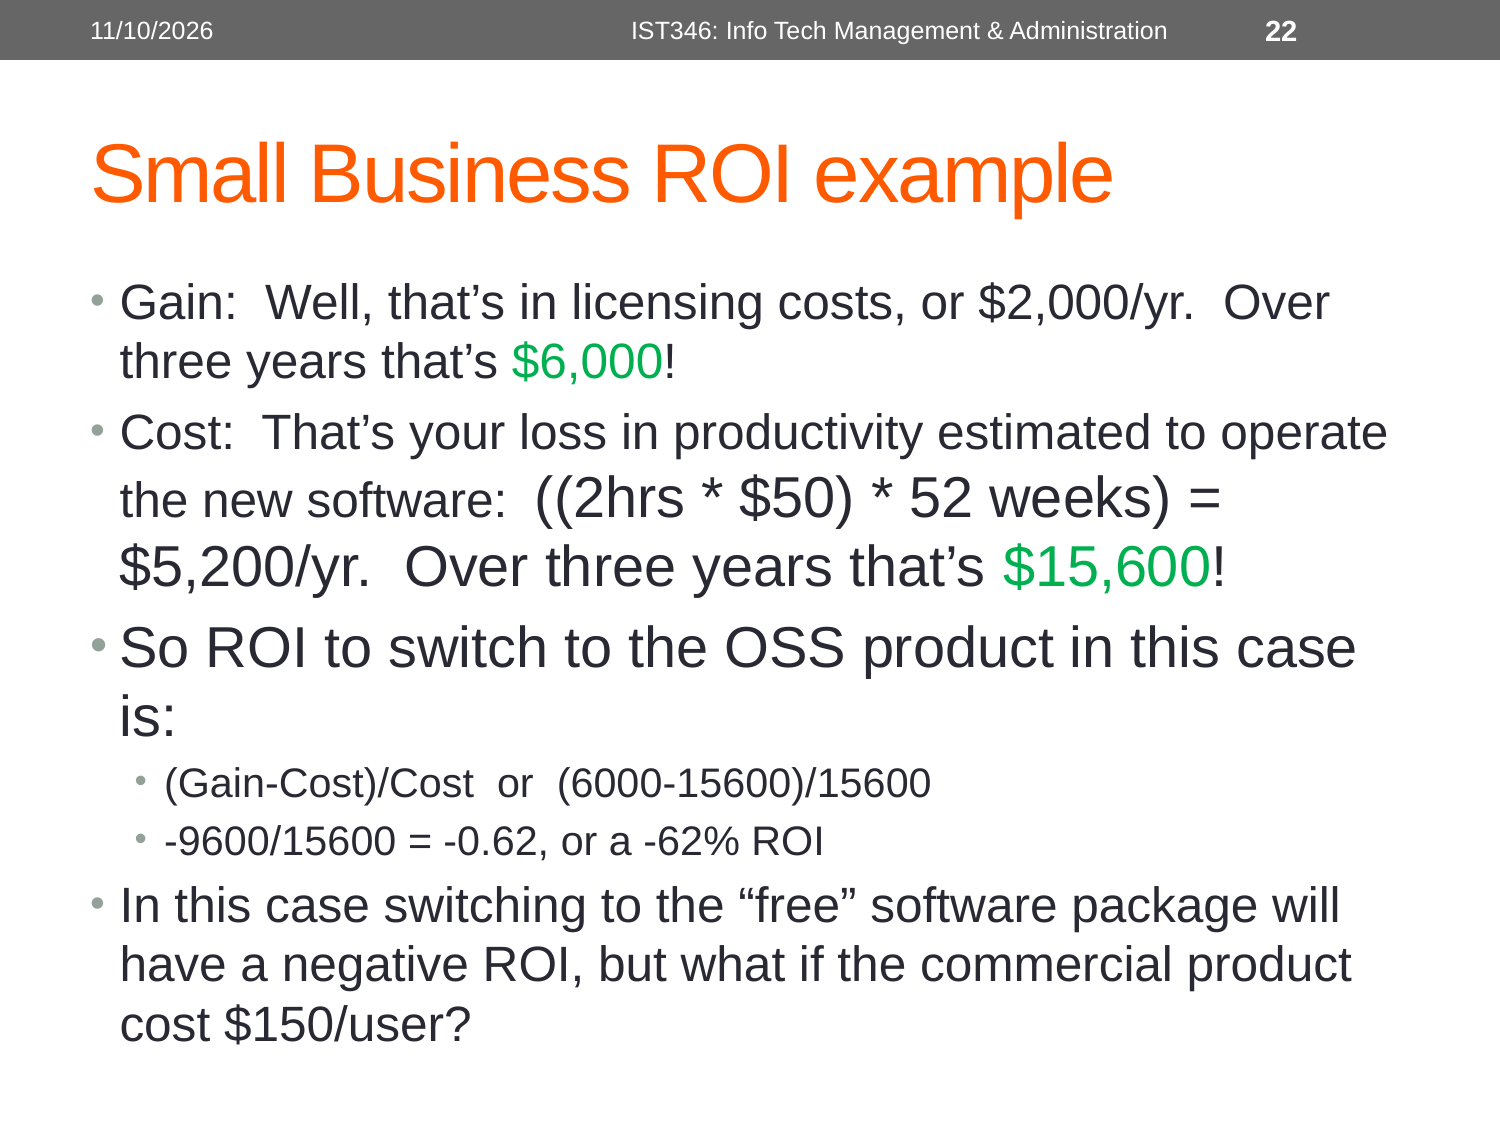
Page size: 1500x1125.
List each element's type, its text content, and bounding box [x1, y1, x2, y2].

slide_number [75, 3, 550, 57]
title Small Business ROI example [75, 87, 1425, 250]
footer IST346: Info Tech Management & Administration [562, 3, 1238, 57]
list Gain: Well, that’s in licensing costs, or $2,000/yr. Over three years that’s $6,000! Cost: That’s your loss in productivity estimated to operate the new software: ((2hrs * $50) * 52 weeks) = $5,200/yr. Over three years that’s $15,600! So ROI to switch to the OSS product in this case is: (Gain-Cost)/Cost or (6000-15600)/15600 -9600/15600 = -0.62, or a -62% ROI In this case switching to the “free” software package will have a negative ROI, but what if the commercial product cost $150/user? [75, 262, 1425, 1063]
slide_number 22 [1250, 3, 1425, 57]
